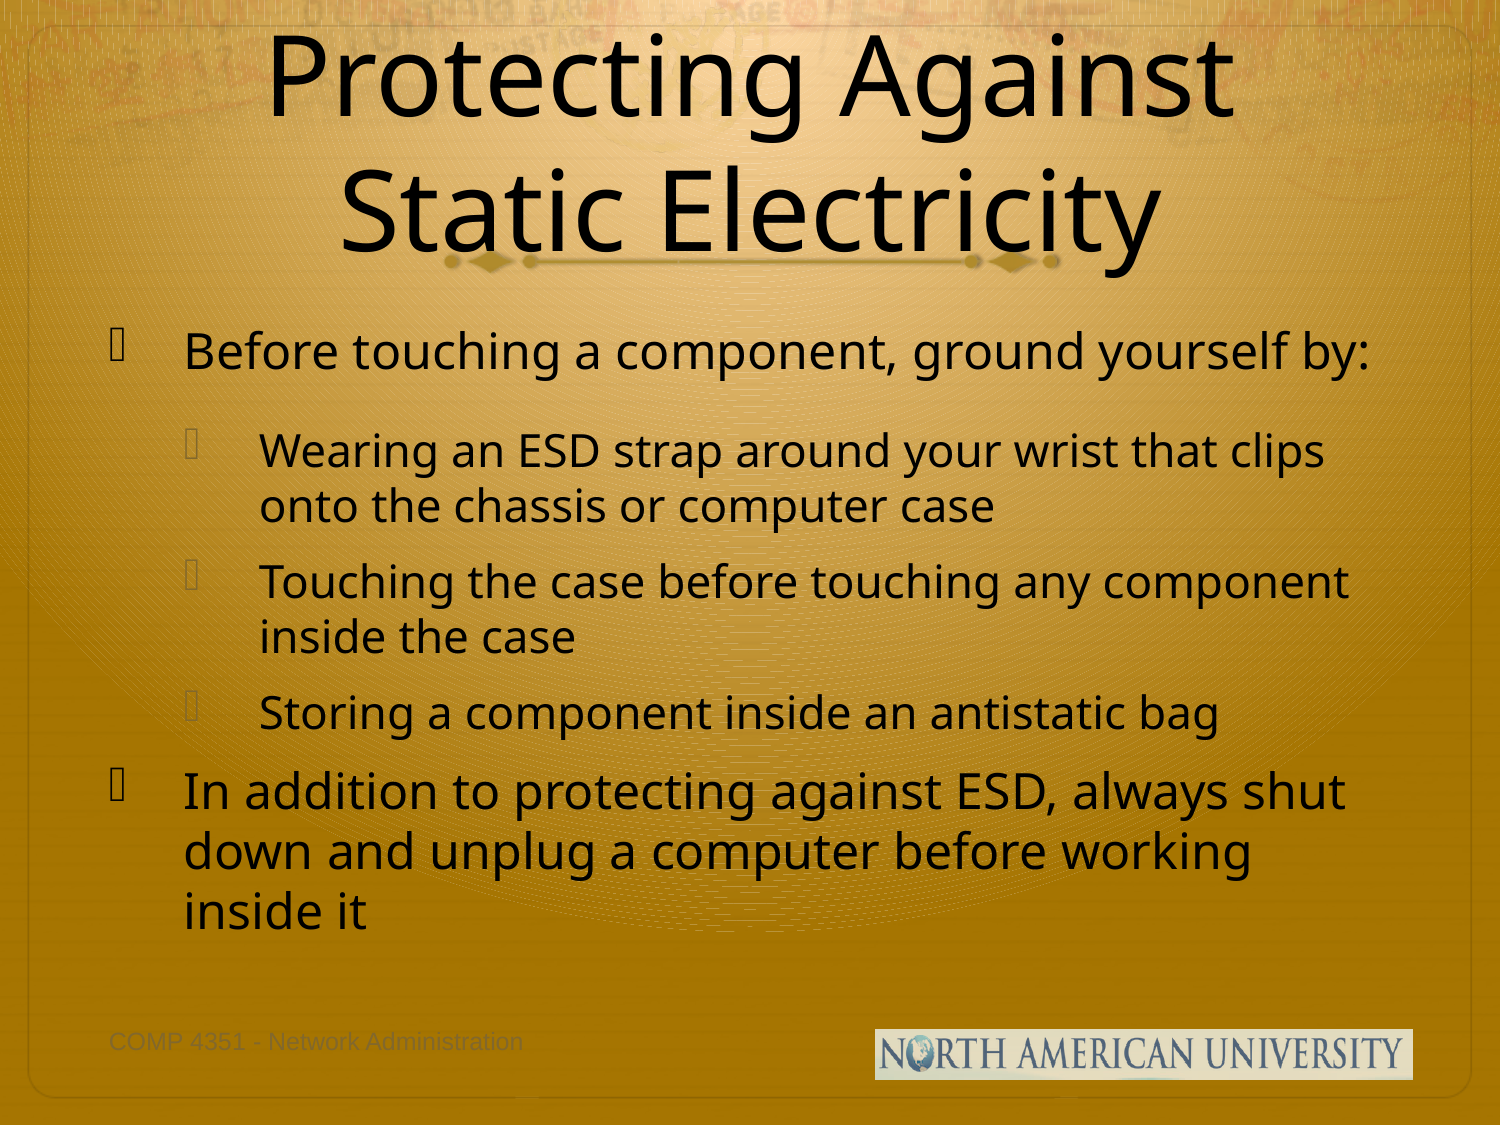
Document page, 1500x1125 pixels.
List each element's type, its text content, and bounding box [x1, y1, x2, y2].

list Before touching a component, ground yourself by: Wearing an ESD strap around your wrist that clips onto the chassis or computer case Touching the case before touching any component inside the case Storing a component inside an antistatic bag In addition to protecting against ESD, always shut down and unplug a computer before working inside it [93, 312, 1407, 988]
picture [0, 0, 1500, 1125]
title Protecting Against Static Electricity [93, 45, 1407, 233]
footer COMP 4351 - Network Administration [93, 1010, 619, 1071]
